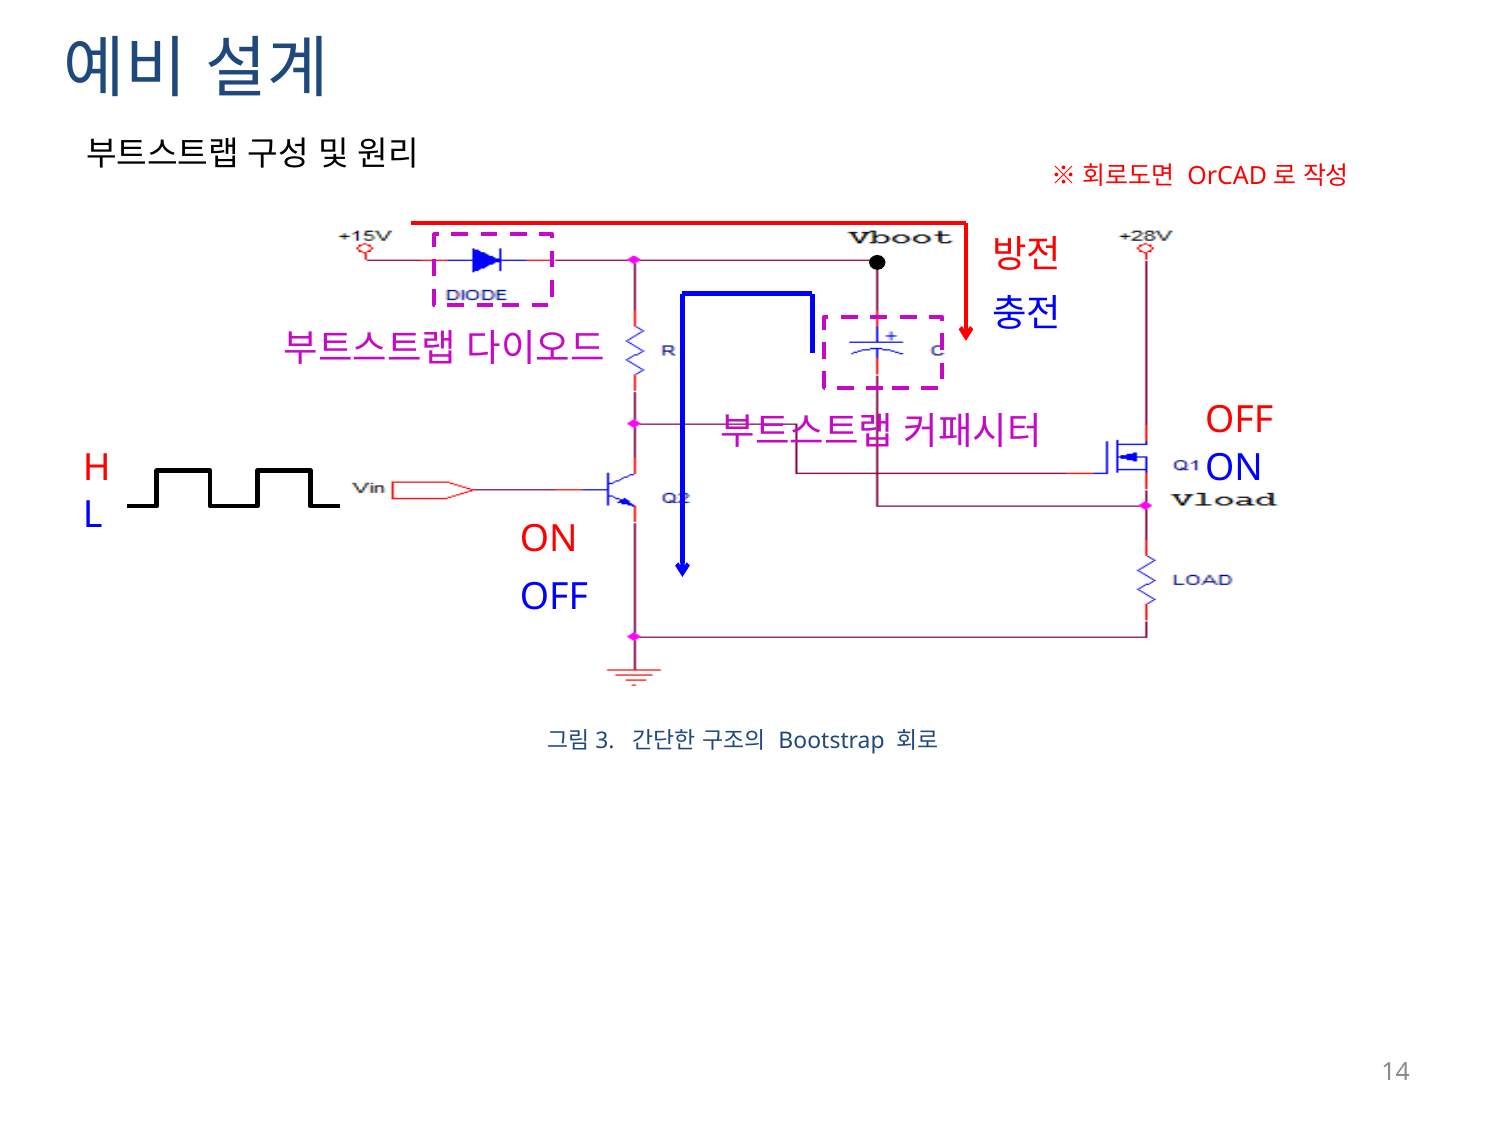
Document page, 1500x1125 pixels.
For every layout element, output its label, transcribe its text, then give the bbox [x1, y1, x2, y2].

slide_number 14 [1074, 1042, 1425, 1103]
text_box 그림3. 간단한 구조의 Bootstrap 회로 [68, 718, 1419, 760]
picture [327, 222, 1297, 696]
text_box L [68, 482, 128, 543]
text_box 예비 설계 [49, 17, 1394, 112]
text_box ※회로도면 OrCAD로 작성 [1036, 151, 1368, 197]
text_box H [68, 435, 128, 482]
text_box 부트스트랩 다이오드 [269, 317, 322, 377]
text_box 부트스트랩 구성 및 원리 [71, 117, 1500, 180]
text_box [126, 470, 341, 507]
